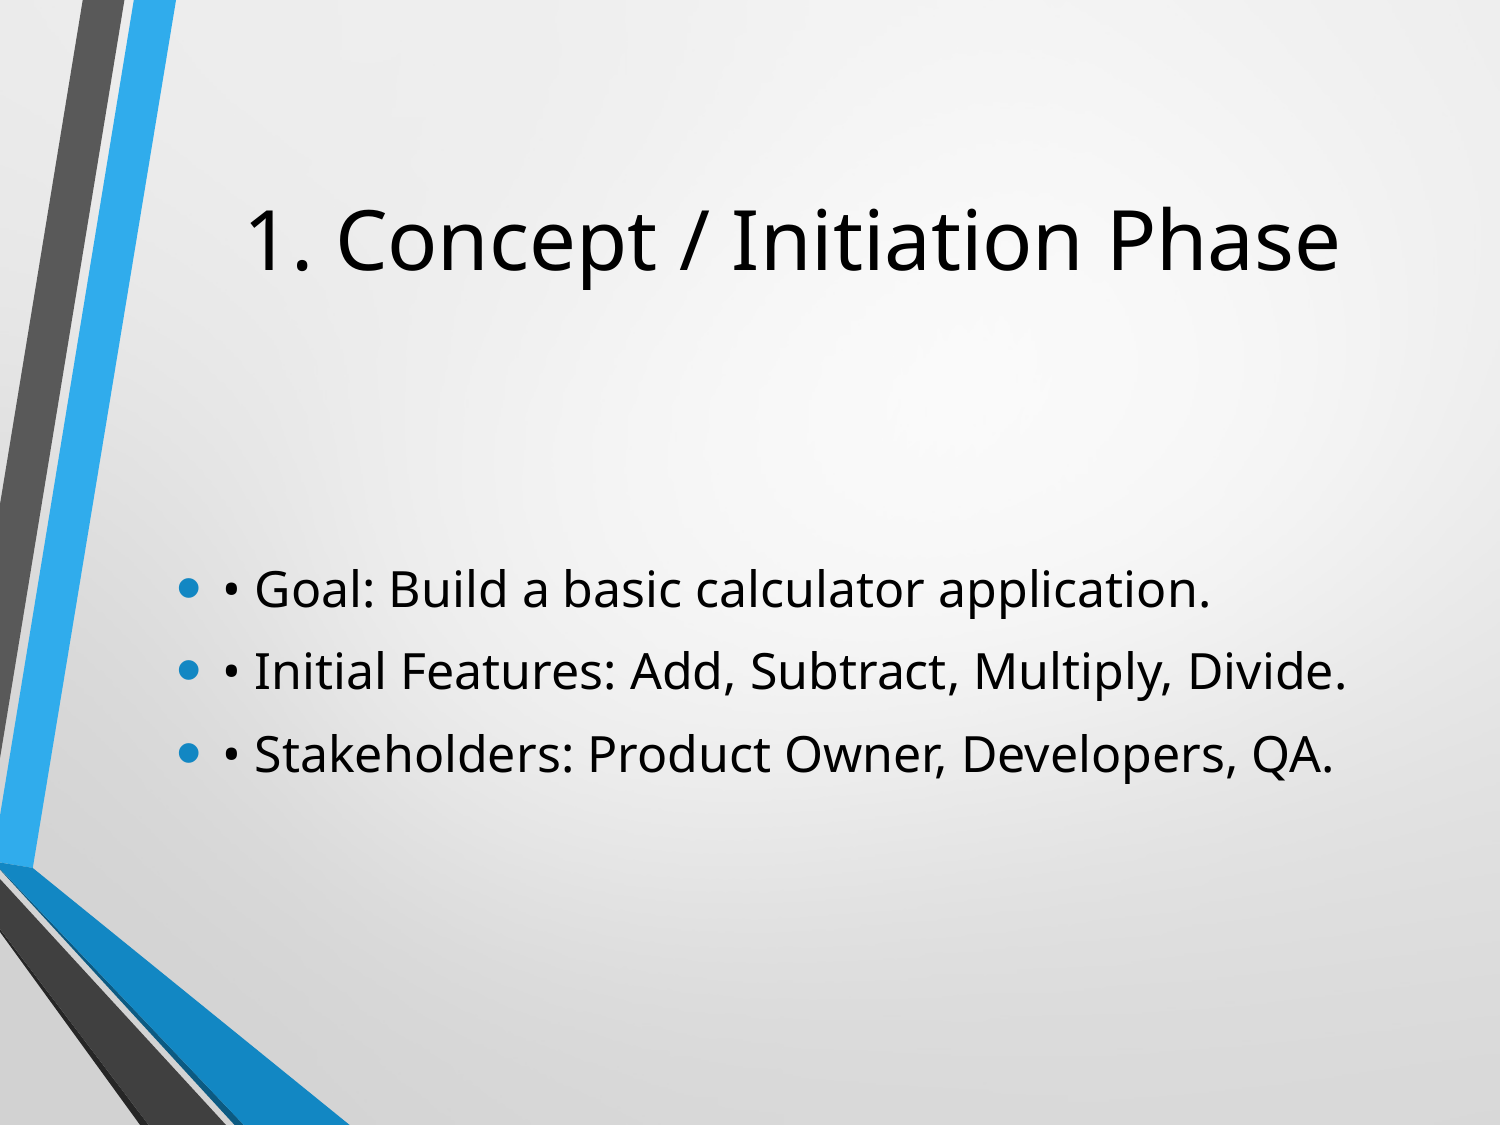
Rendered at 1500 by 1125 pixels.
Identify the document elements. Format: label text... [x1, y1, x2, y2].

list • Goal: Build a basic calculator application. • Initial Features: Add, Subtract, Multiply, Divide. • Stakeholders: Product Owner, Developers, QA. [161, 437, 1425, 985]
title 1. Concept / Initiation Phase [161, 75, 1425, 400]
